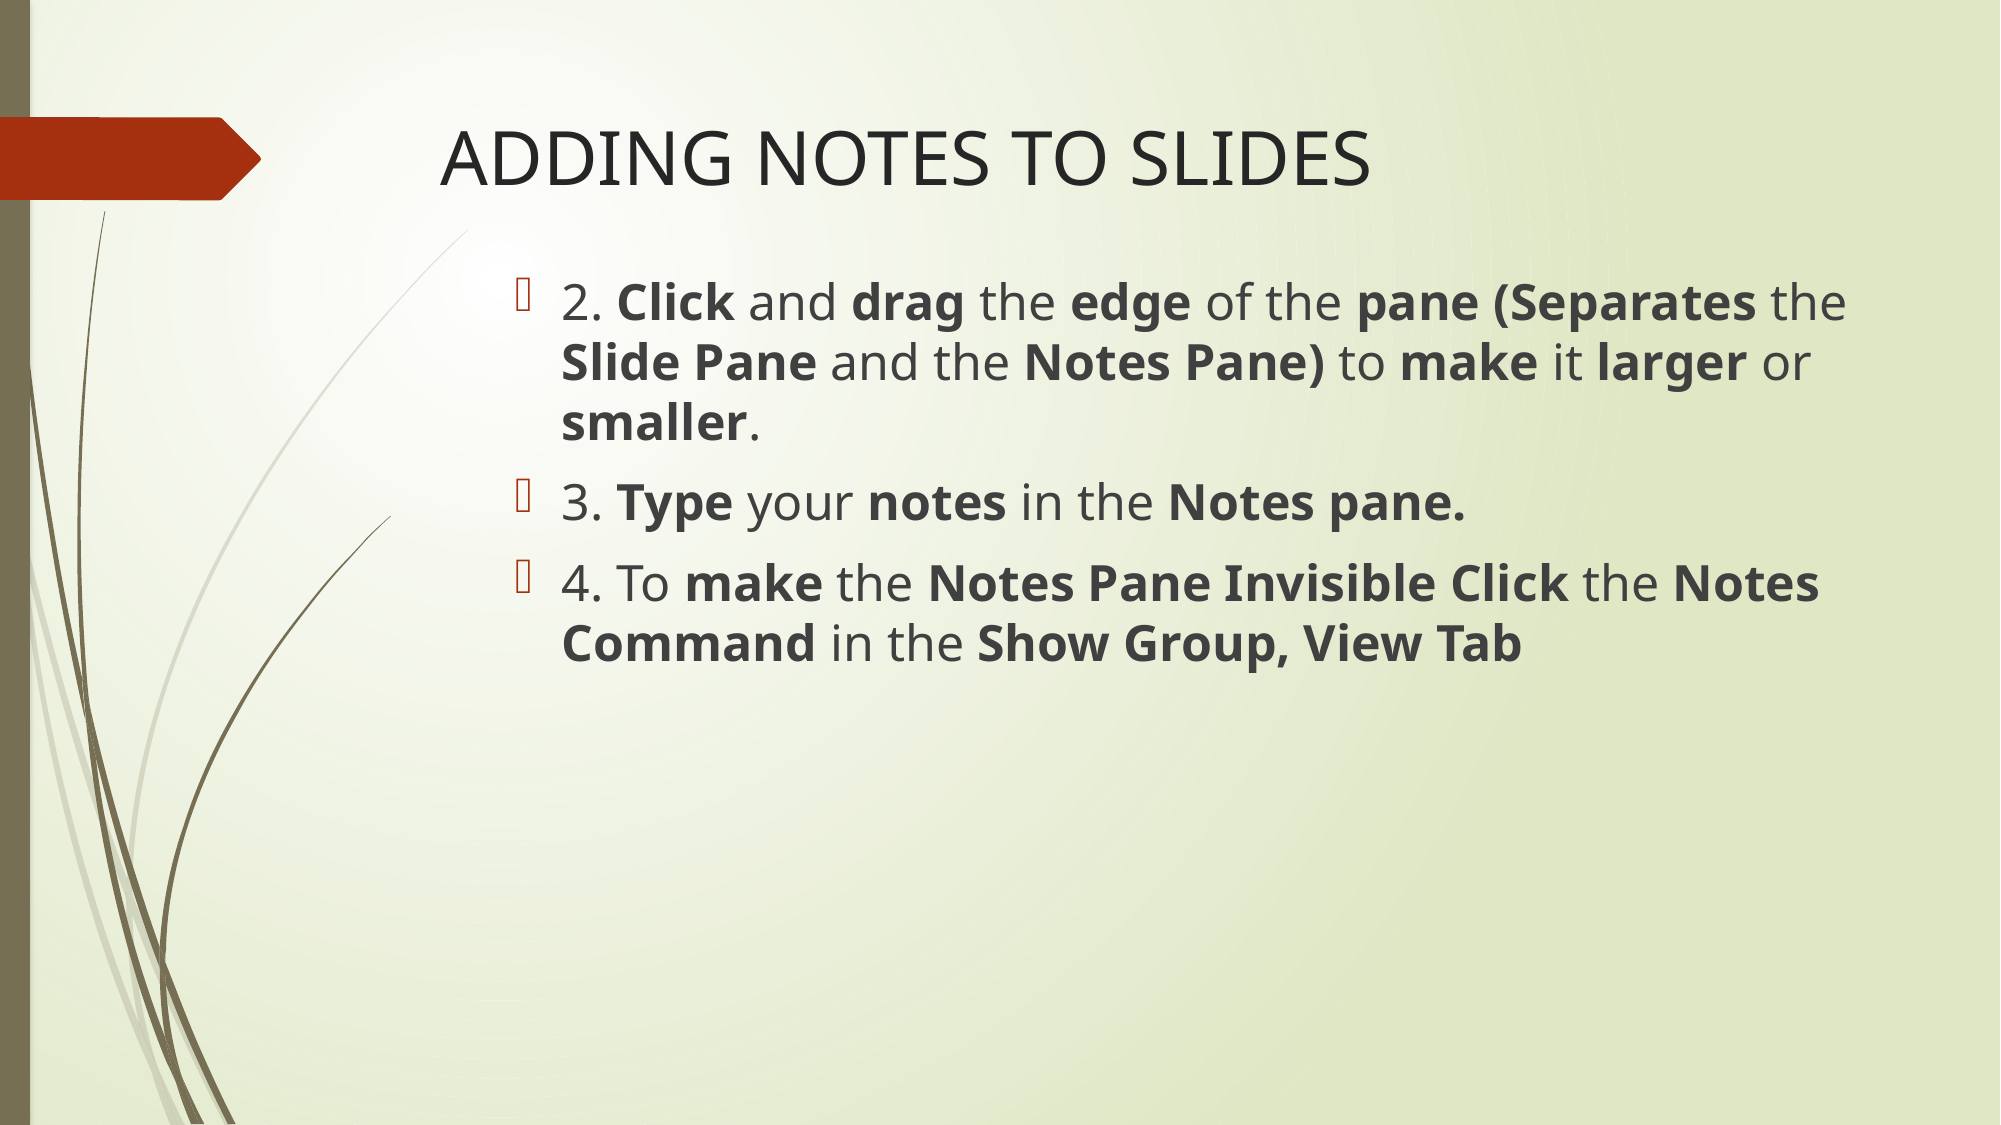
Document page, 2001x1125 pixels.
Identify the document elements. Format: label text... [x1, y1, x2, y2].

list 2. Click and drag the edge of the pane (Separates the Slide Pane and the Notes Pane) to make it larger or smaller. 3. Type your notes in the Notes pane. 4. To make the Notes Pane Invisible Click the Notes Command in the Show Group, View Tab [424, 262, 1888, 970]
title ADDING NOTES TO SLIDES [425, 102, 1888, 262]
